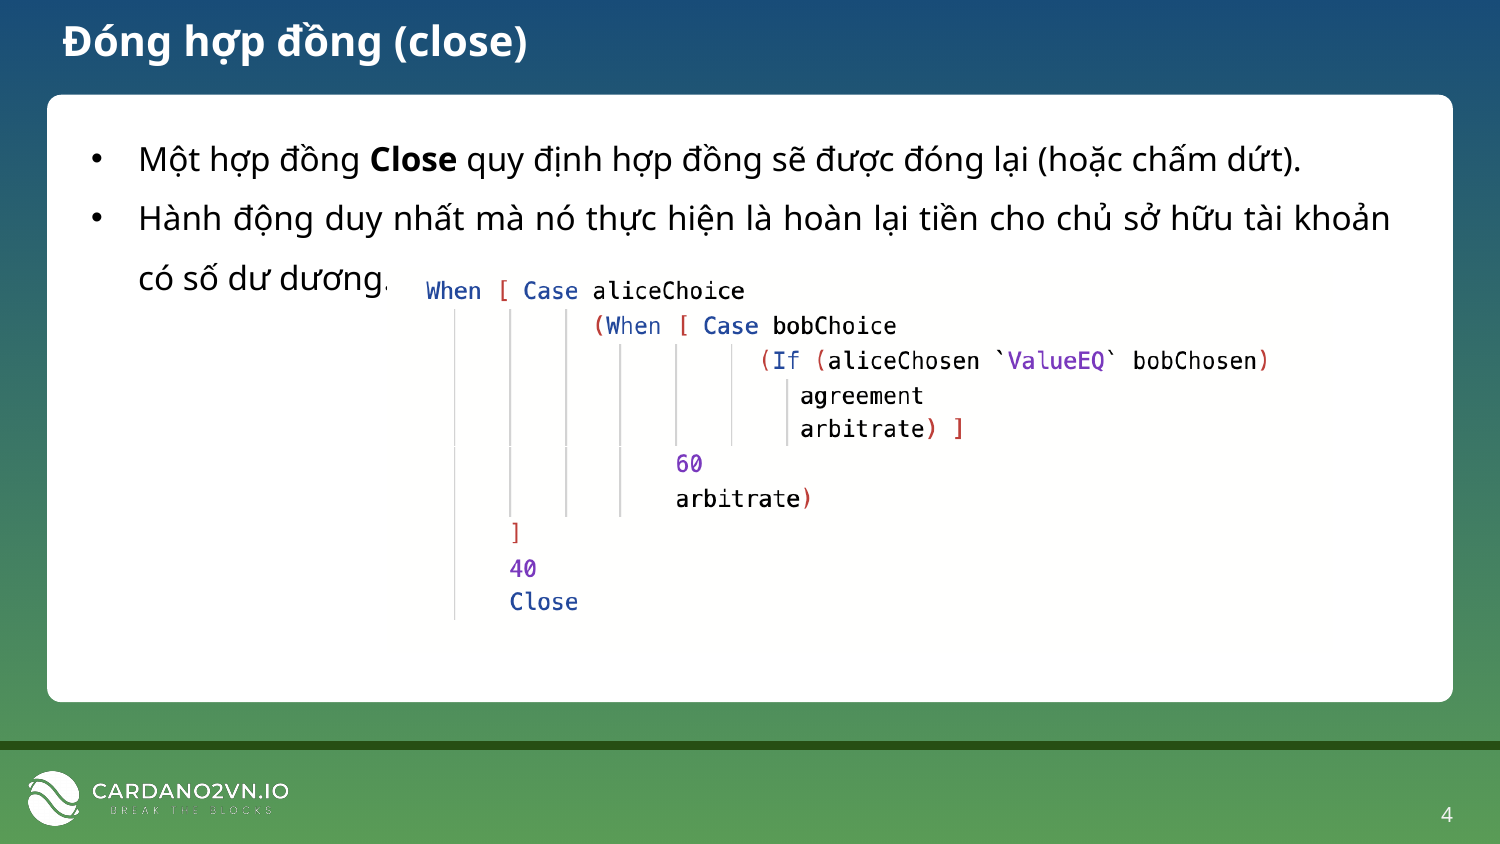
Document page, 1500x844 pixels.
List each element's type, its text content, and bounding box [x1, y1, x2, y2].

picture [0, 750, 1500, 844]
slide_number 4 [1362, 795, 1453, 837]
text_box Một hợp đồng Close quy định hợp đồng sẽ được đóng lại (hoặc chấm dứt). Hành động duy nhất mà nó thực hiện là hoàn lại tiền cho chủ sở hữu tài khoản có số dư dương. [76, 110, 1408, 305]
picture [386, 267, 1334, 653]
title Đóng hợp đồng (close) [47, 0, 1379, 94]
picture [0, 0, 1500, 741]
